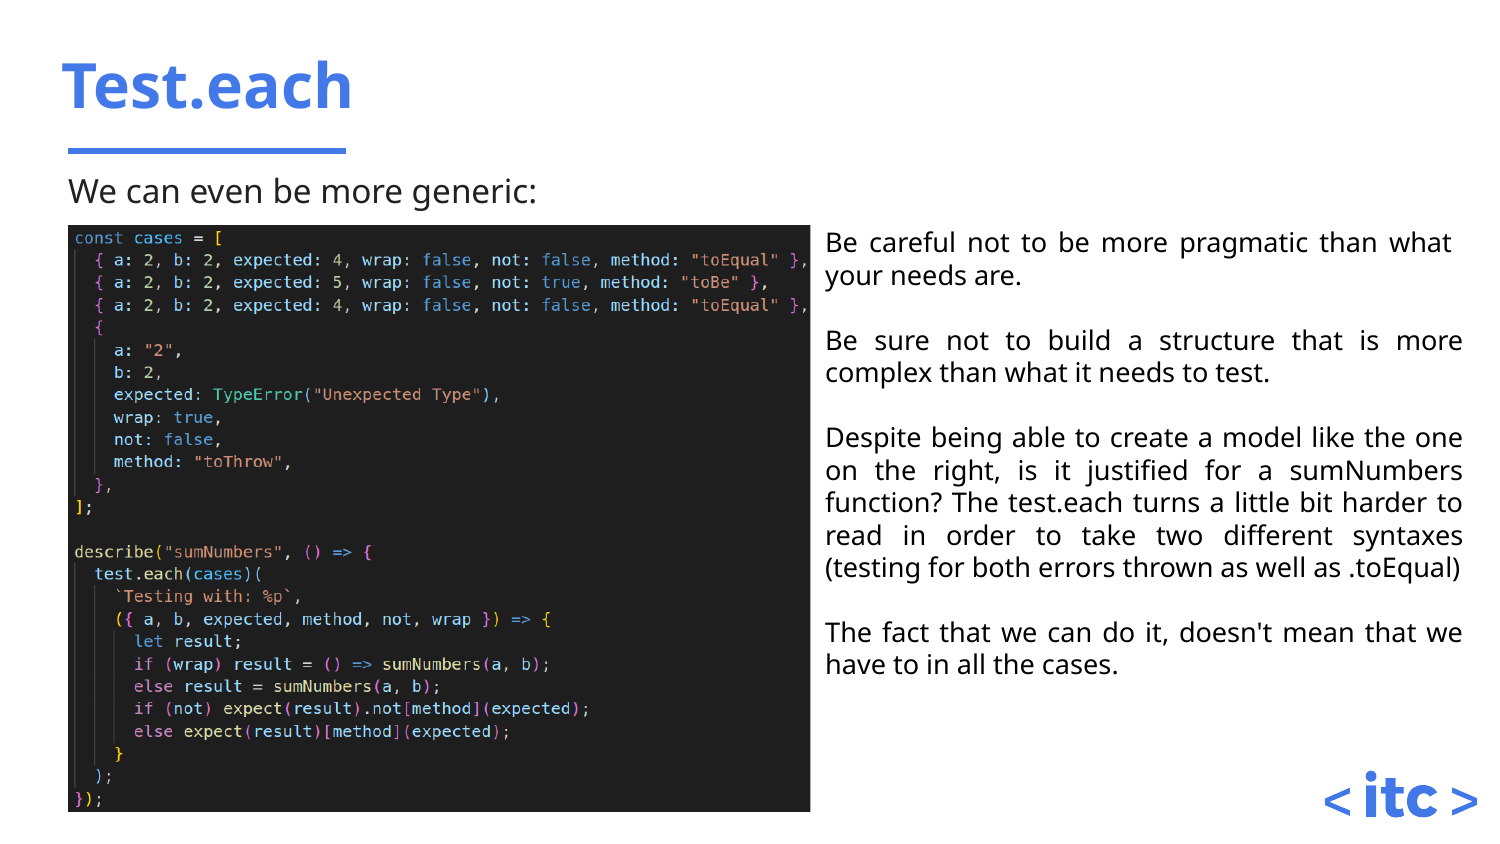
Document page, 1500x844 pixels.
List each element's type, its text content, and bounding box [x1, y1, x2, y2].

text_box Be careful not to be more pragmatic than what your needs are. Be sure not to build a structure that is more complex than what it needs to test. Despite being able to create a model like the one on the right, is it justified for a sumNumbers function? The test.each turns a little bit harder to read in order to take two different syntaxes (testing for both errors thrown as well as .toEqual) The fact that we can do it, doesn't mean that we have to in all the cases. [813, 225, 1479, 738]
text_box We can even be more generic: [68, 154, 1470, 222]
text_box Test.each [46, 39, 1318, 136]
picture [67, 225, 811, 812]
picture [1316, 759, 1485, 828]
